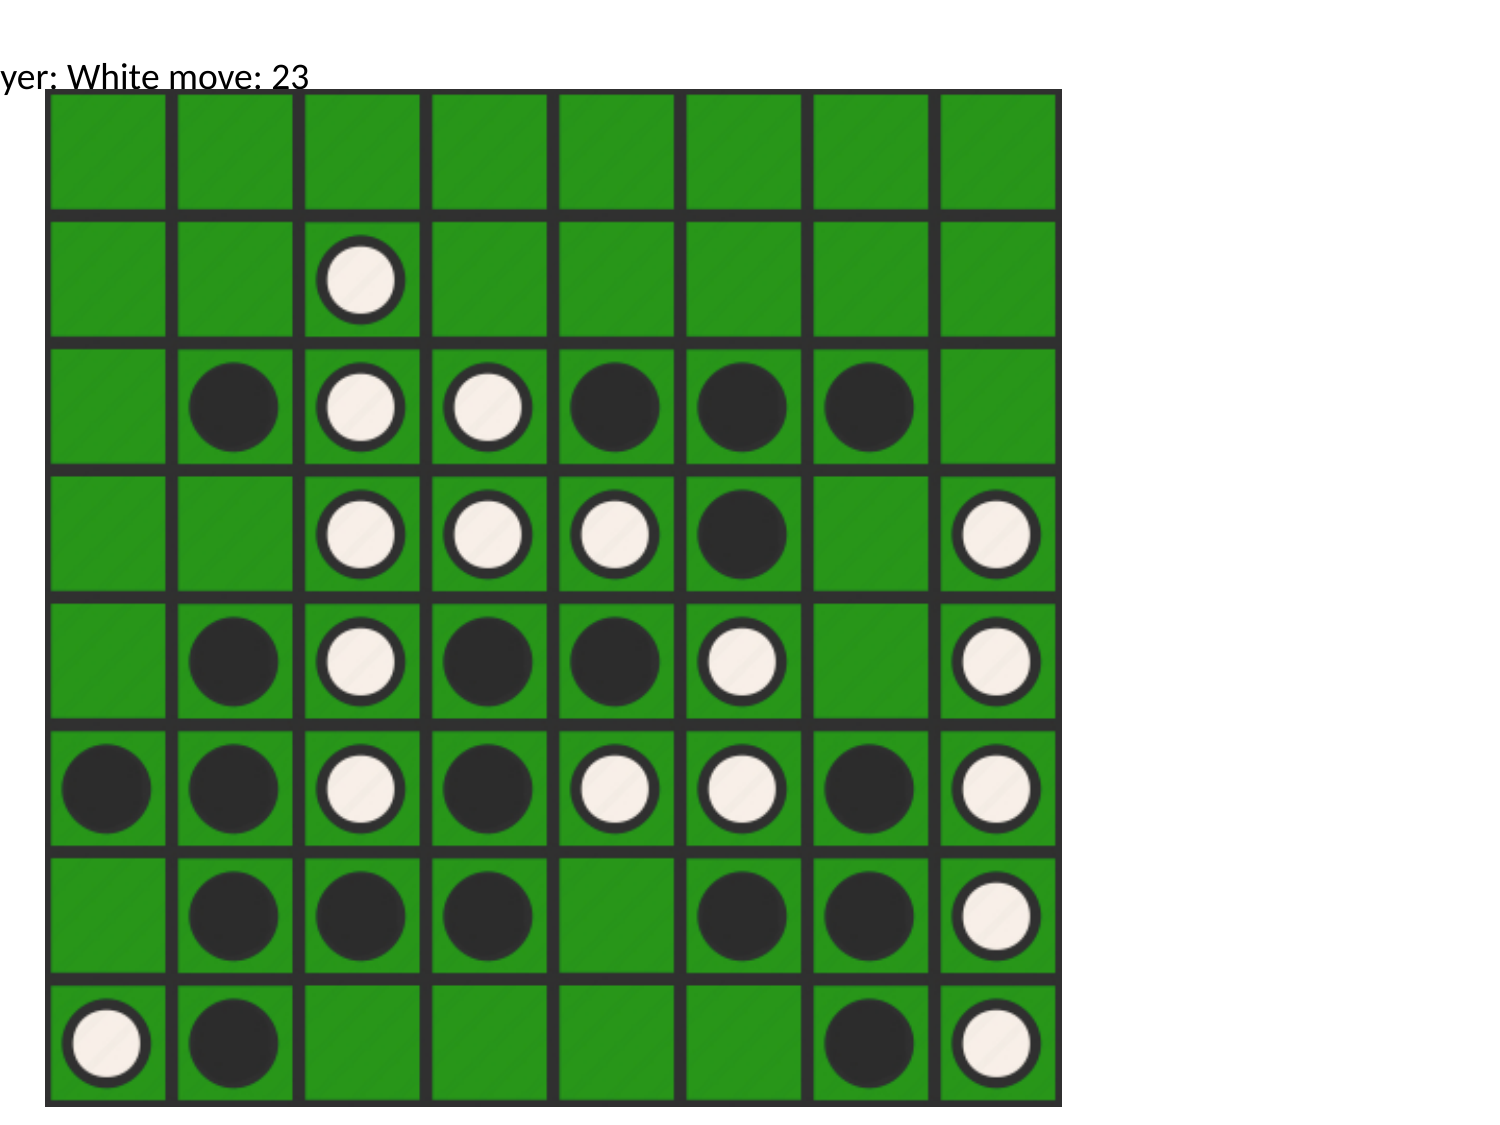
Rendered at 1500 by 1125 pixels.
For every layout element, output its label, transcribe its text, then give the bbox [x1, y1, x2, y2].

picture [44, 89, 1062, 1107]
text_box turn: 32 player: White move: 23 [0, 44, 325, 105]
